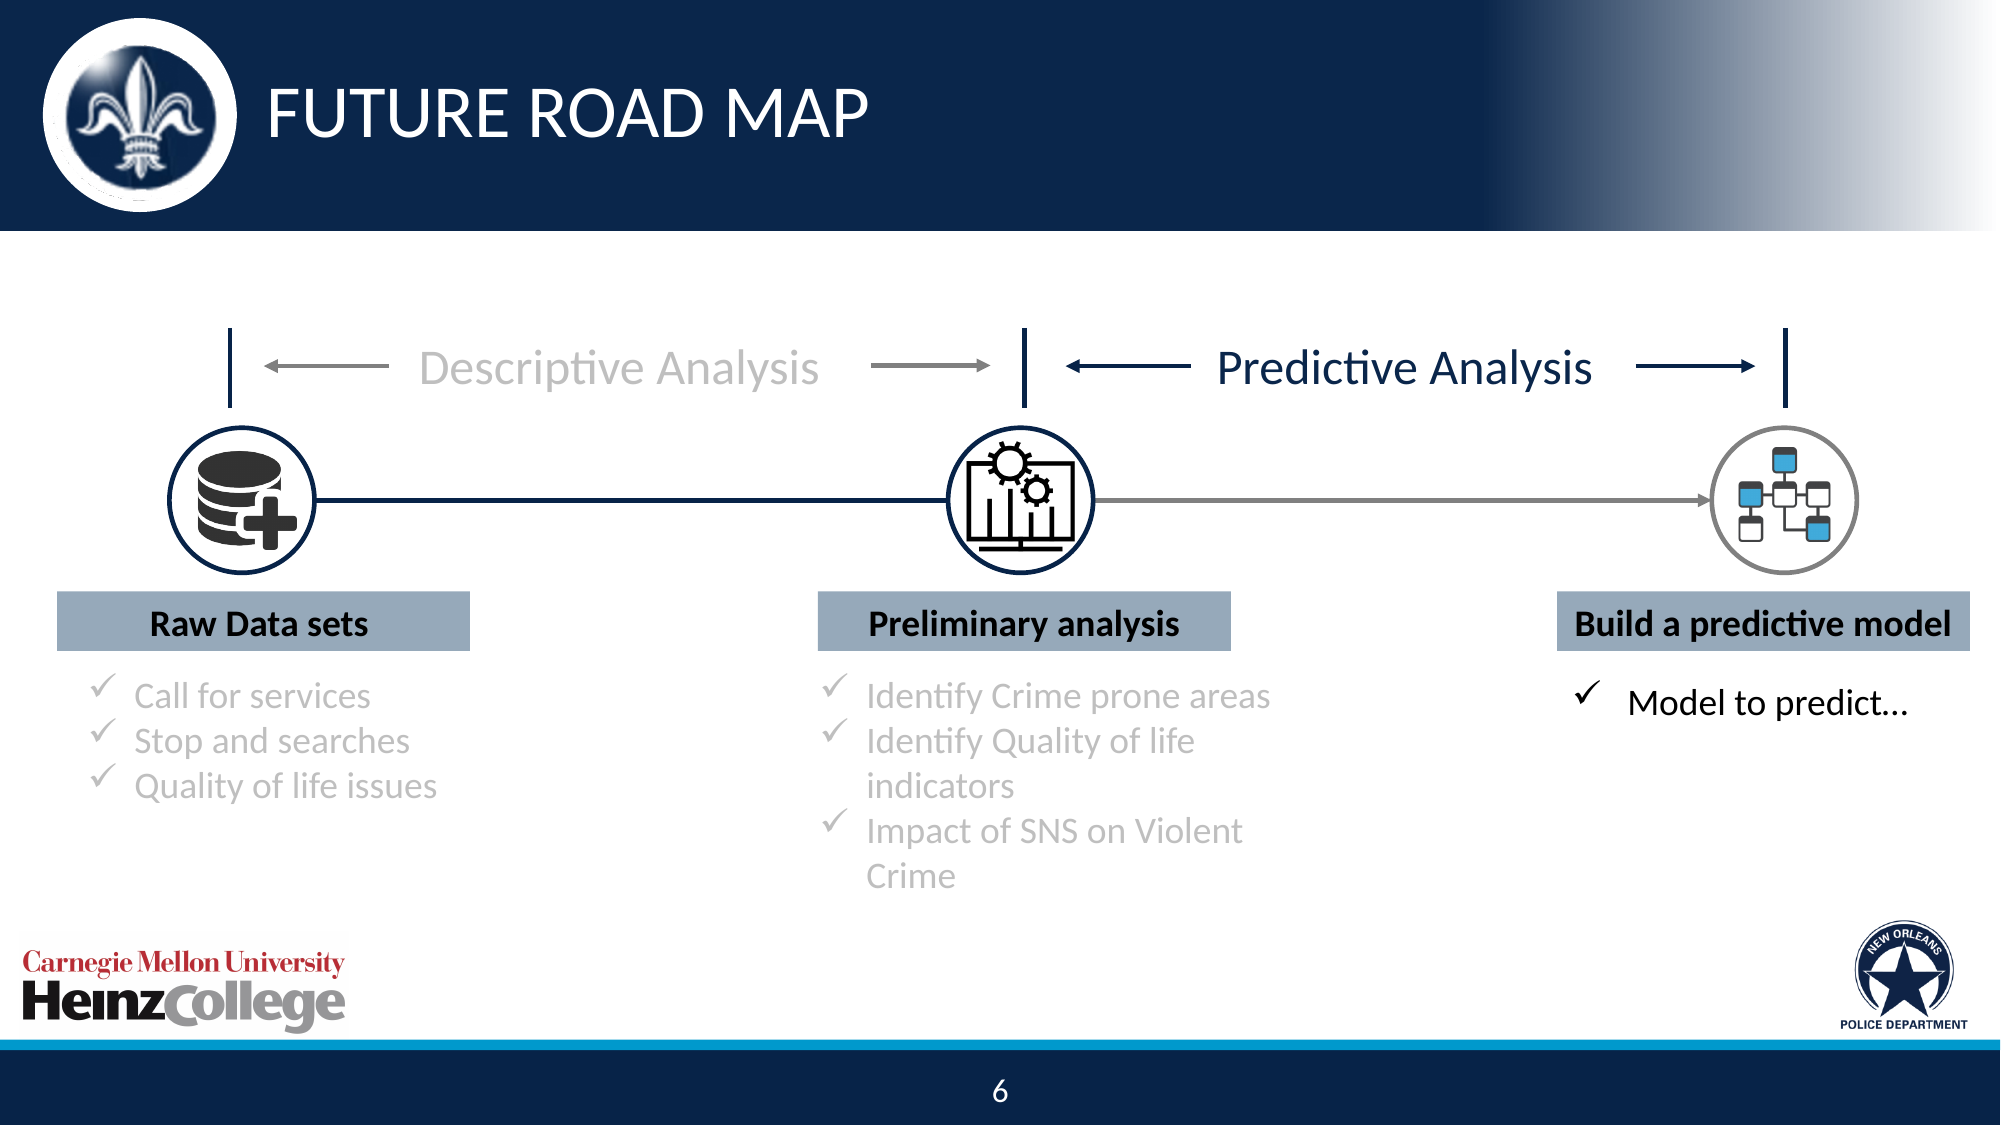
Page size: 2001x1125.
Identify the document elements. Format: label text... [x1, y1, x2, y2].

text_box Identify Crime prone areas Identify Quality of life indicators Impact of SNS on Violent Crime [804, 663, 1310, 904]
picture [1839, 910, 1968, 1039]
picture [0, 0, 429, 322]
text_box Descriptive Analysis [389, 326, 850, 402]
text_box Build a predictive model [1557, 591, 1970, 651]
text_box Call for services Stop and searches Quality of life issues [72, 663, 457, 814]
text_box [1711, 427, 1858, 574]
text_box Preliminary analysis [817, 591, 1231, 651]
picture [19, 931, 350, 1039]
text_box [947, 427, 1094, 574]
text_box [168, 427, 315, 574]
footer 6 [604, 1059, 1396, 1120]
text_box Model to predict… [1557, 670, 1970, 731]
text_box Raw Data sets [57, 591, 470, 651]
text_box Predictive Analysis [1149, 326, 1660, 402]
text_box FUTURE ROAD MAP [252, 55, 1710, 160]
